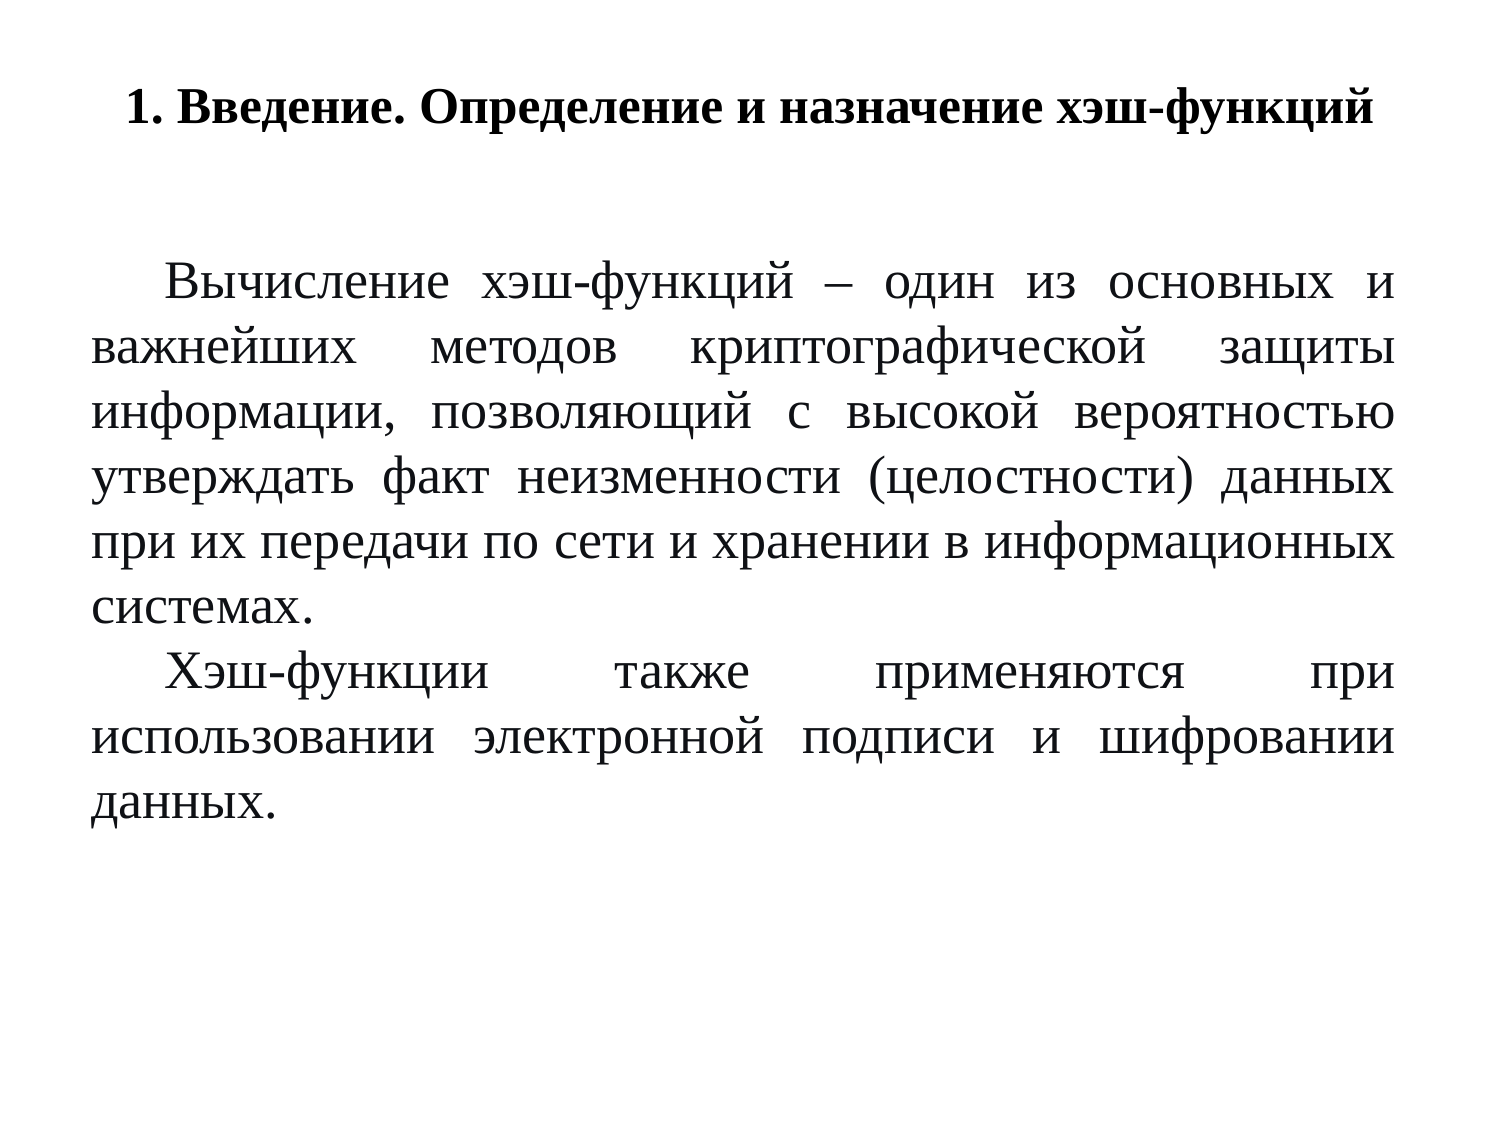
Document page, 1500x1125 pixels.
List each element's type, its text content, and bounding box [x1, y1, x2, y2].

text_box Вычисление хэш-функций – один из основных и важнейших методов криптографической защиты информации, позволяющий с высокой вероятностью утверждать факт неизменности (целостности) данных при их передачи по сети и хранении в информационных системах. Хэш-функции также применяются при использовании электронной подписи и шифровании данных. [76, 236, 1412, 837]
title 1. Введение. Определение и назначение хэш-функций [75, 45, 1425, 161]
